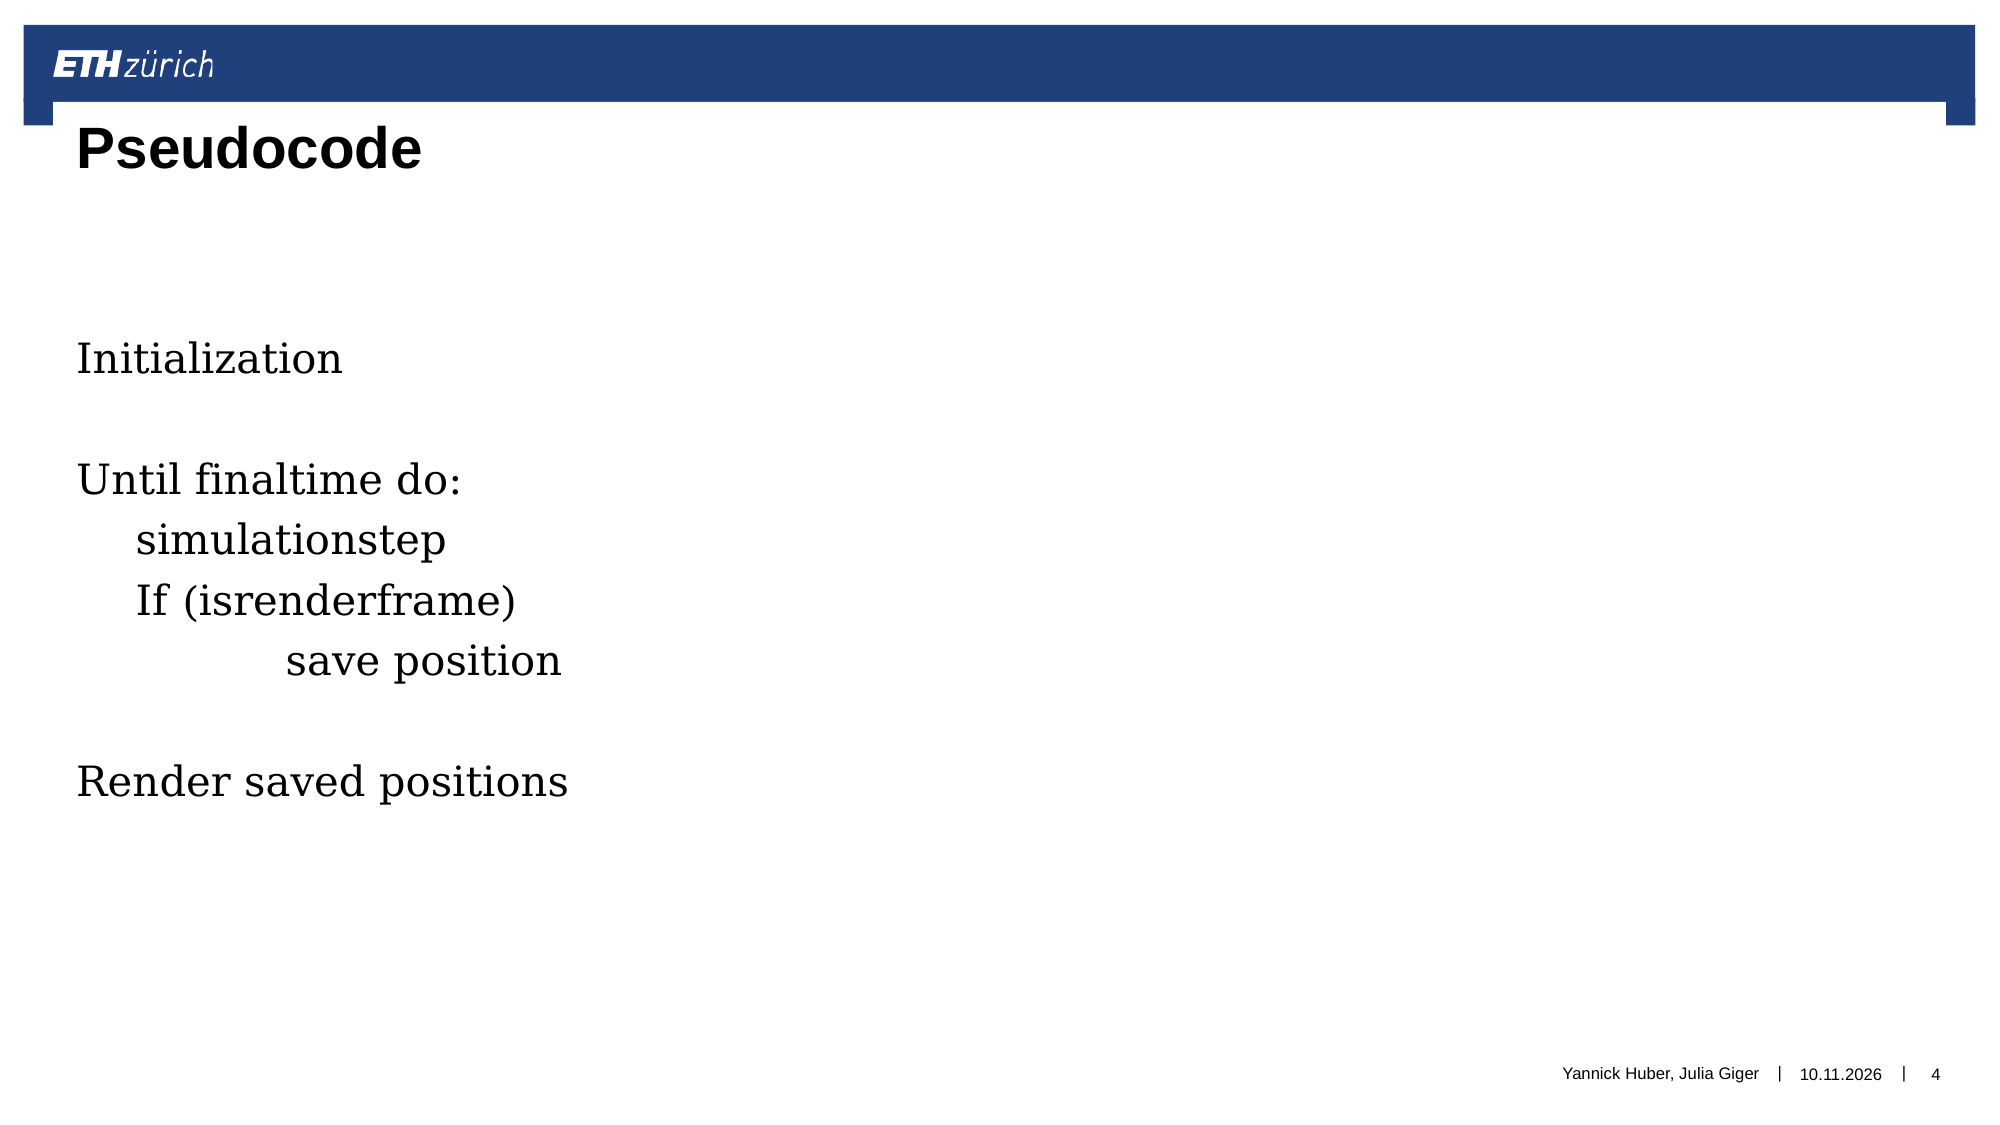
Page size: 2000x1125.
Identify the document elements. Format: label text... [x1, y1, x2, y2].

slide_number 4 [1906, 1034, 1966, 1112]
list Initialization Until finaltime do: simulationstep If (isrenderframe) save position Render saved positions [53, 332, 1946, 1023]
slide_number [1790, 1034, 1892, 1112]
footer Yannick Huber, Julia Giger [999, 1034, 1760, 1111]
title Pseudocode [53, 101, 1946, 262]
